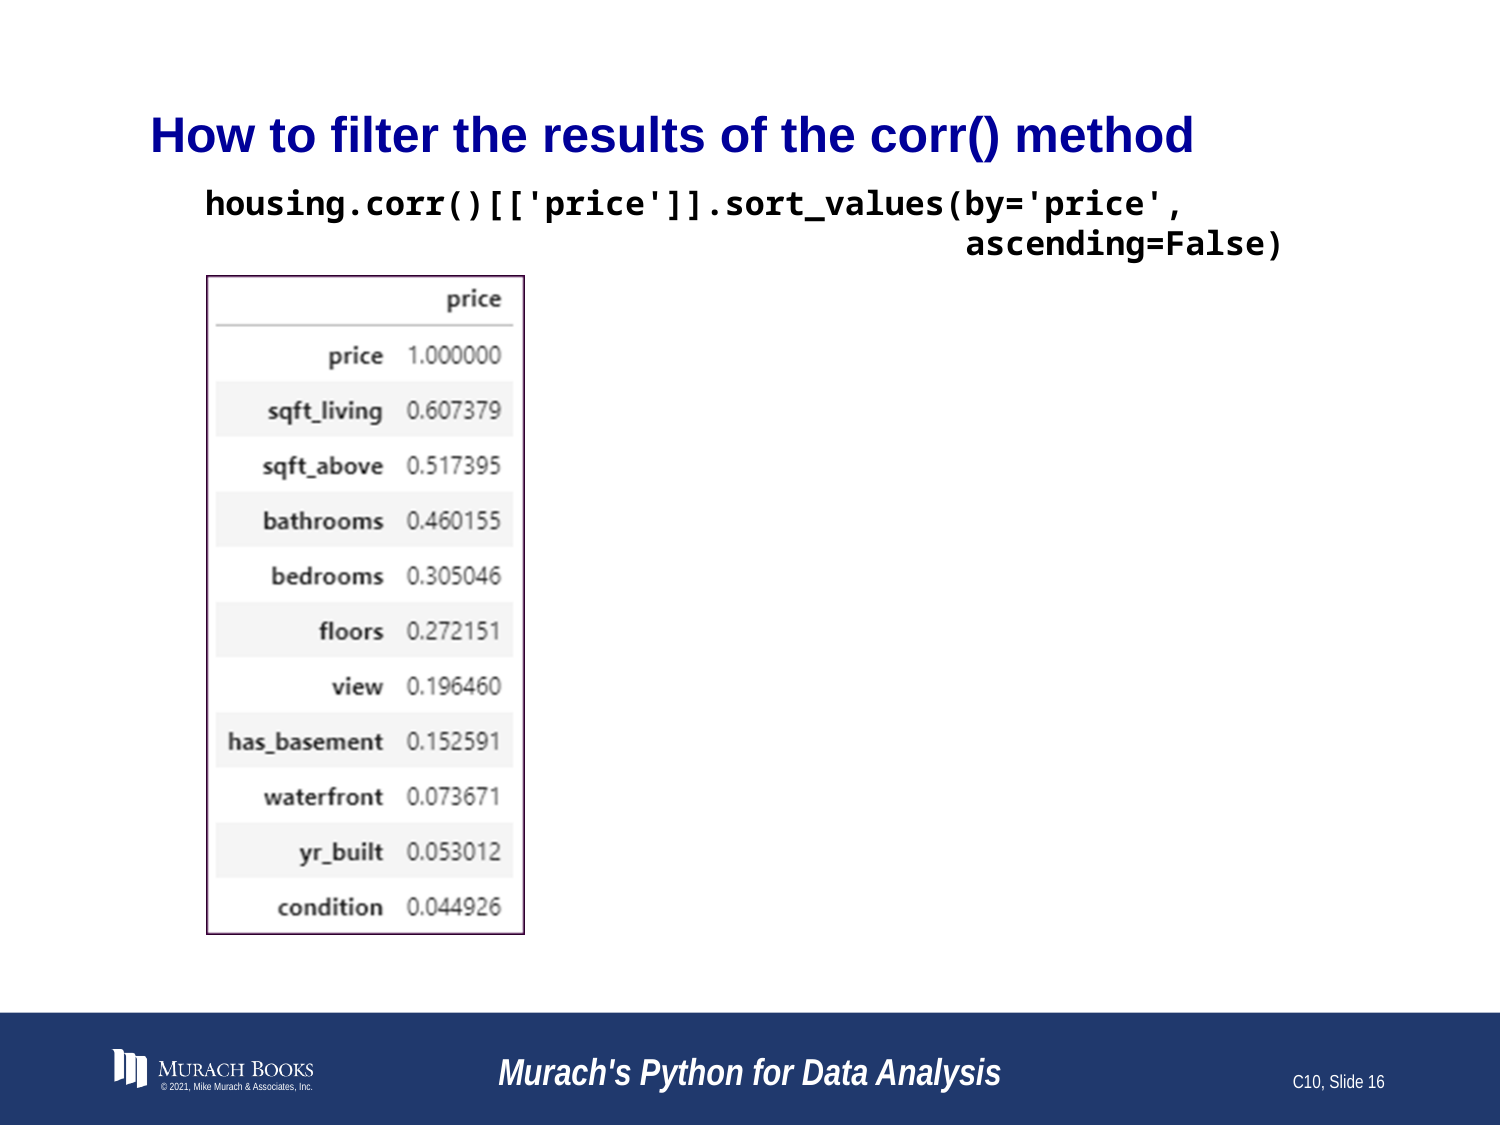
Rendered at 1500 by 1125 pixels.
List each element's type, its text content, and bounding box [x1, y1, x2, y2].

list housing.corr()[['price']].sort_values(by='price', ascending=False) [133, 174, 1346, 539]
slide_number C10, Slide 16 [1087, 1025, 1400, 1100]
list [206, 275, 526, 935]
slide_number Murach's Python for Data Analysis [463, 1025, 1050, 1100]
footer © 2021, Mike Murach & Associates, Inc. [12, 1025, 463, 1100]
title How to filter the results of the corr() method [150, 102, 1350, 164]
